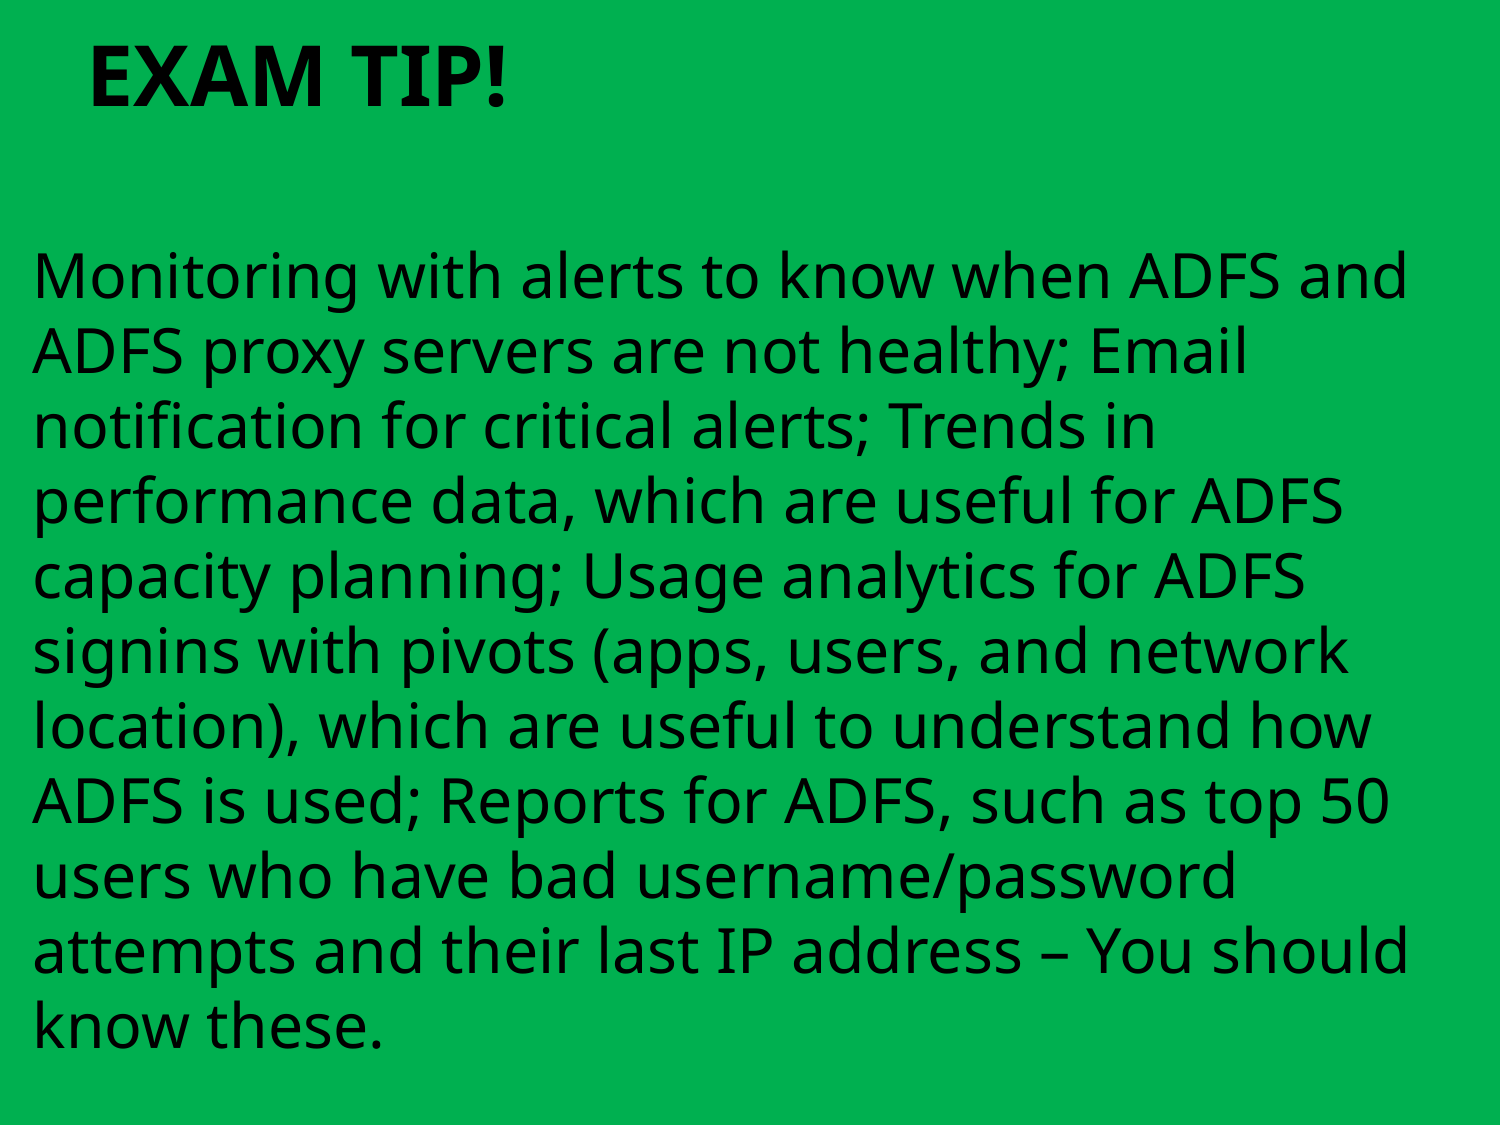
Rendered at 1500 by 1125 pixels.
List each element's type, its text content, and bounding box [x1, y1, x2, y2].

list Monitoring with alerts to know when ADFS and ADFS proxy servers are not healthy; Email notification for critical alerts; Trends in performance data, which are useful for ADFS capacity planning; Usage analytics for ADFS signins with pivots (apps, users, and network location), which are useful to understand how ADFS is used; Reports for ADFS, such as top 50 users who have bad username/password attempts and their last IP address – You should know these. [32, 236, 1468, 971]
